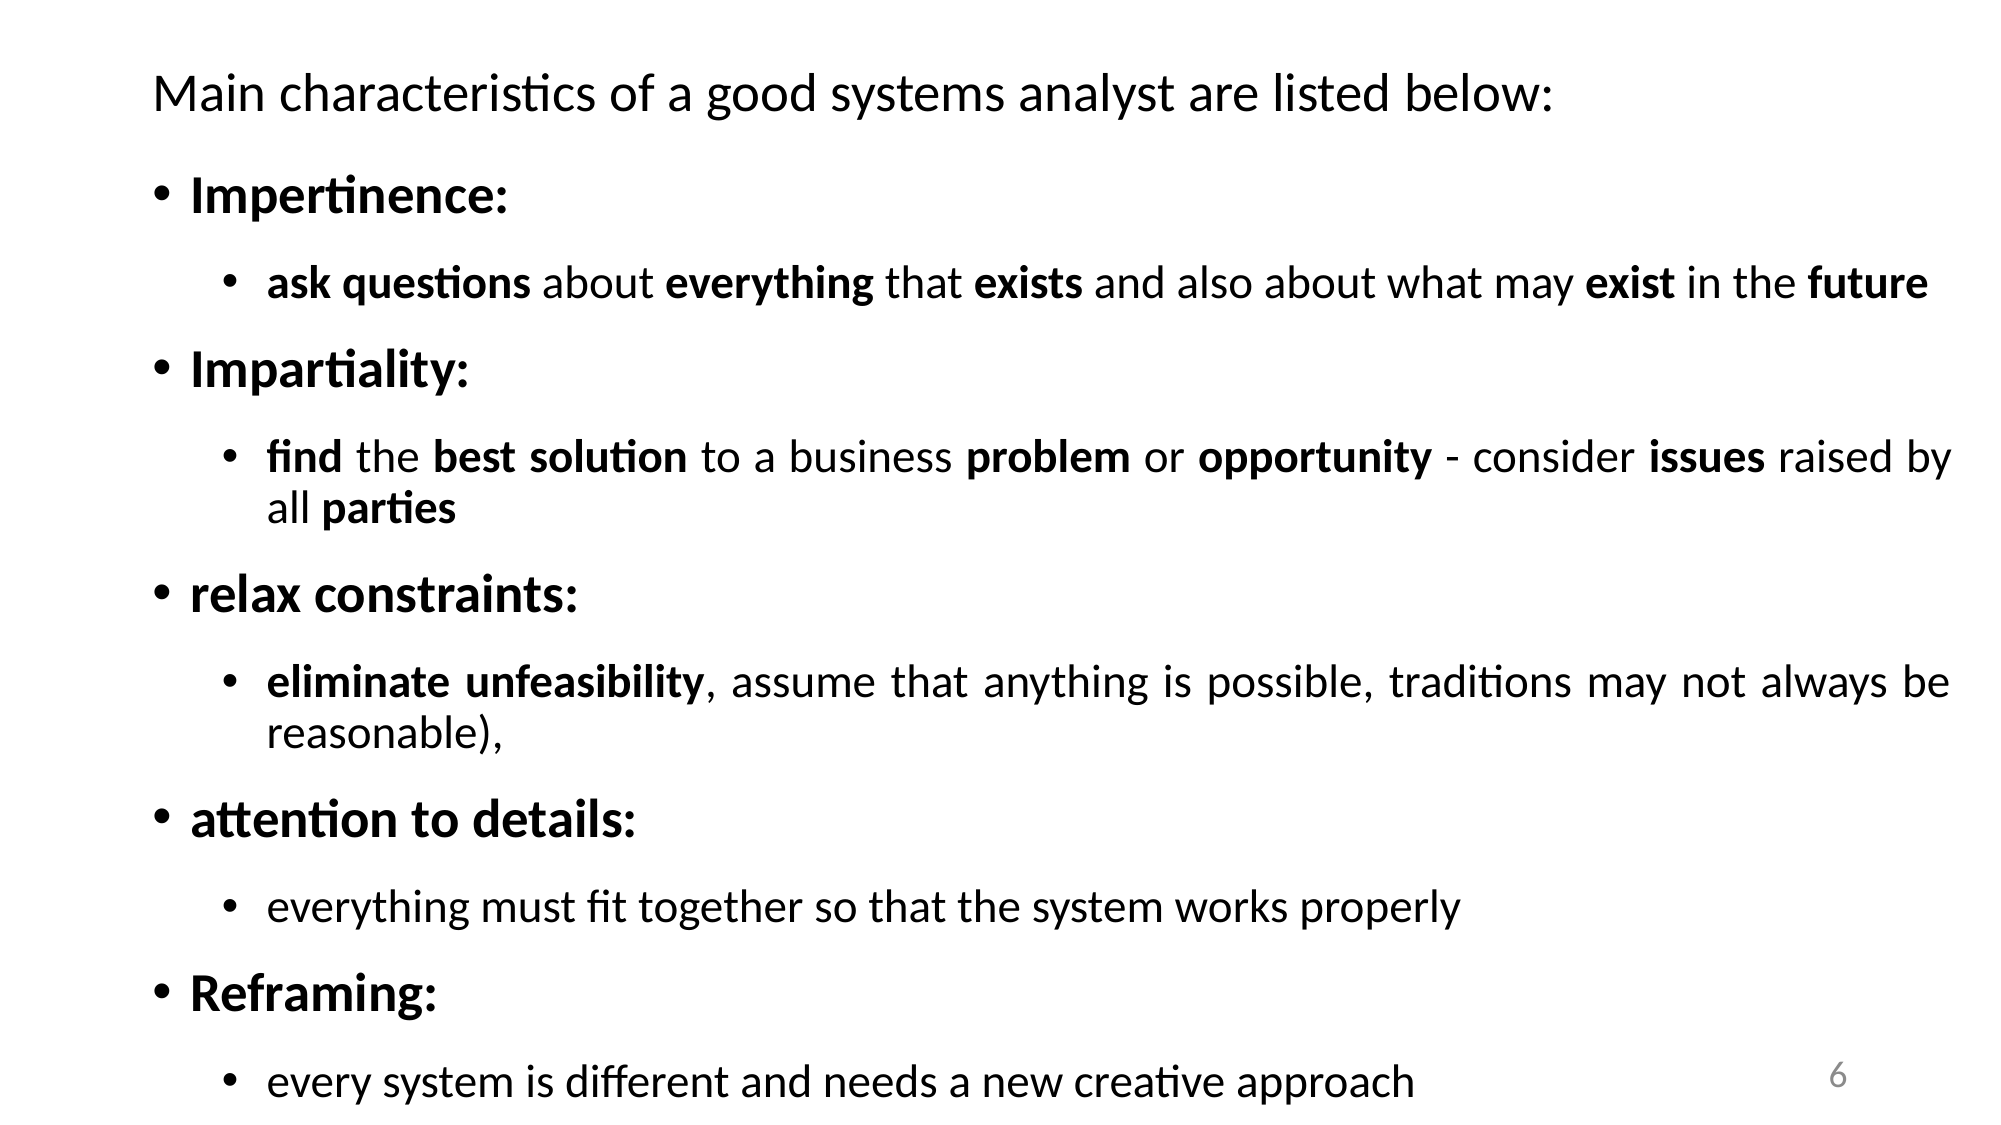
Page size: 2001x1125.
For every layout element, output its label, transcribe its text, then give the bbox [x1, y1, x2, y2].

list Main characteristics of a good systems analyst are listed below: Impertinence: ask questions about everything that exists and also about what may exist in the future Impartiality: find the best solution to a business problem or opportunity - consider issues raised by all parties relax constraints: eliminate unfeasibility, assume that anything is possible, traditions may not always be reasonable), attention to details: everything must fit together so that the system works properly Reframing: every system is different and needs a new creative approach [137, 56, 1968, 1125]
slide_number 6 [1412, 1042, 1863, 1103]
